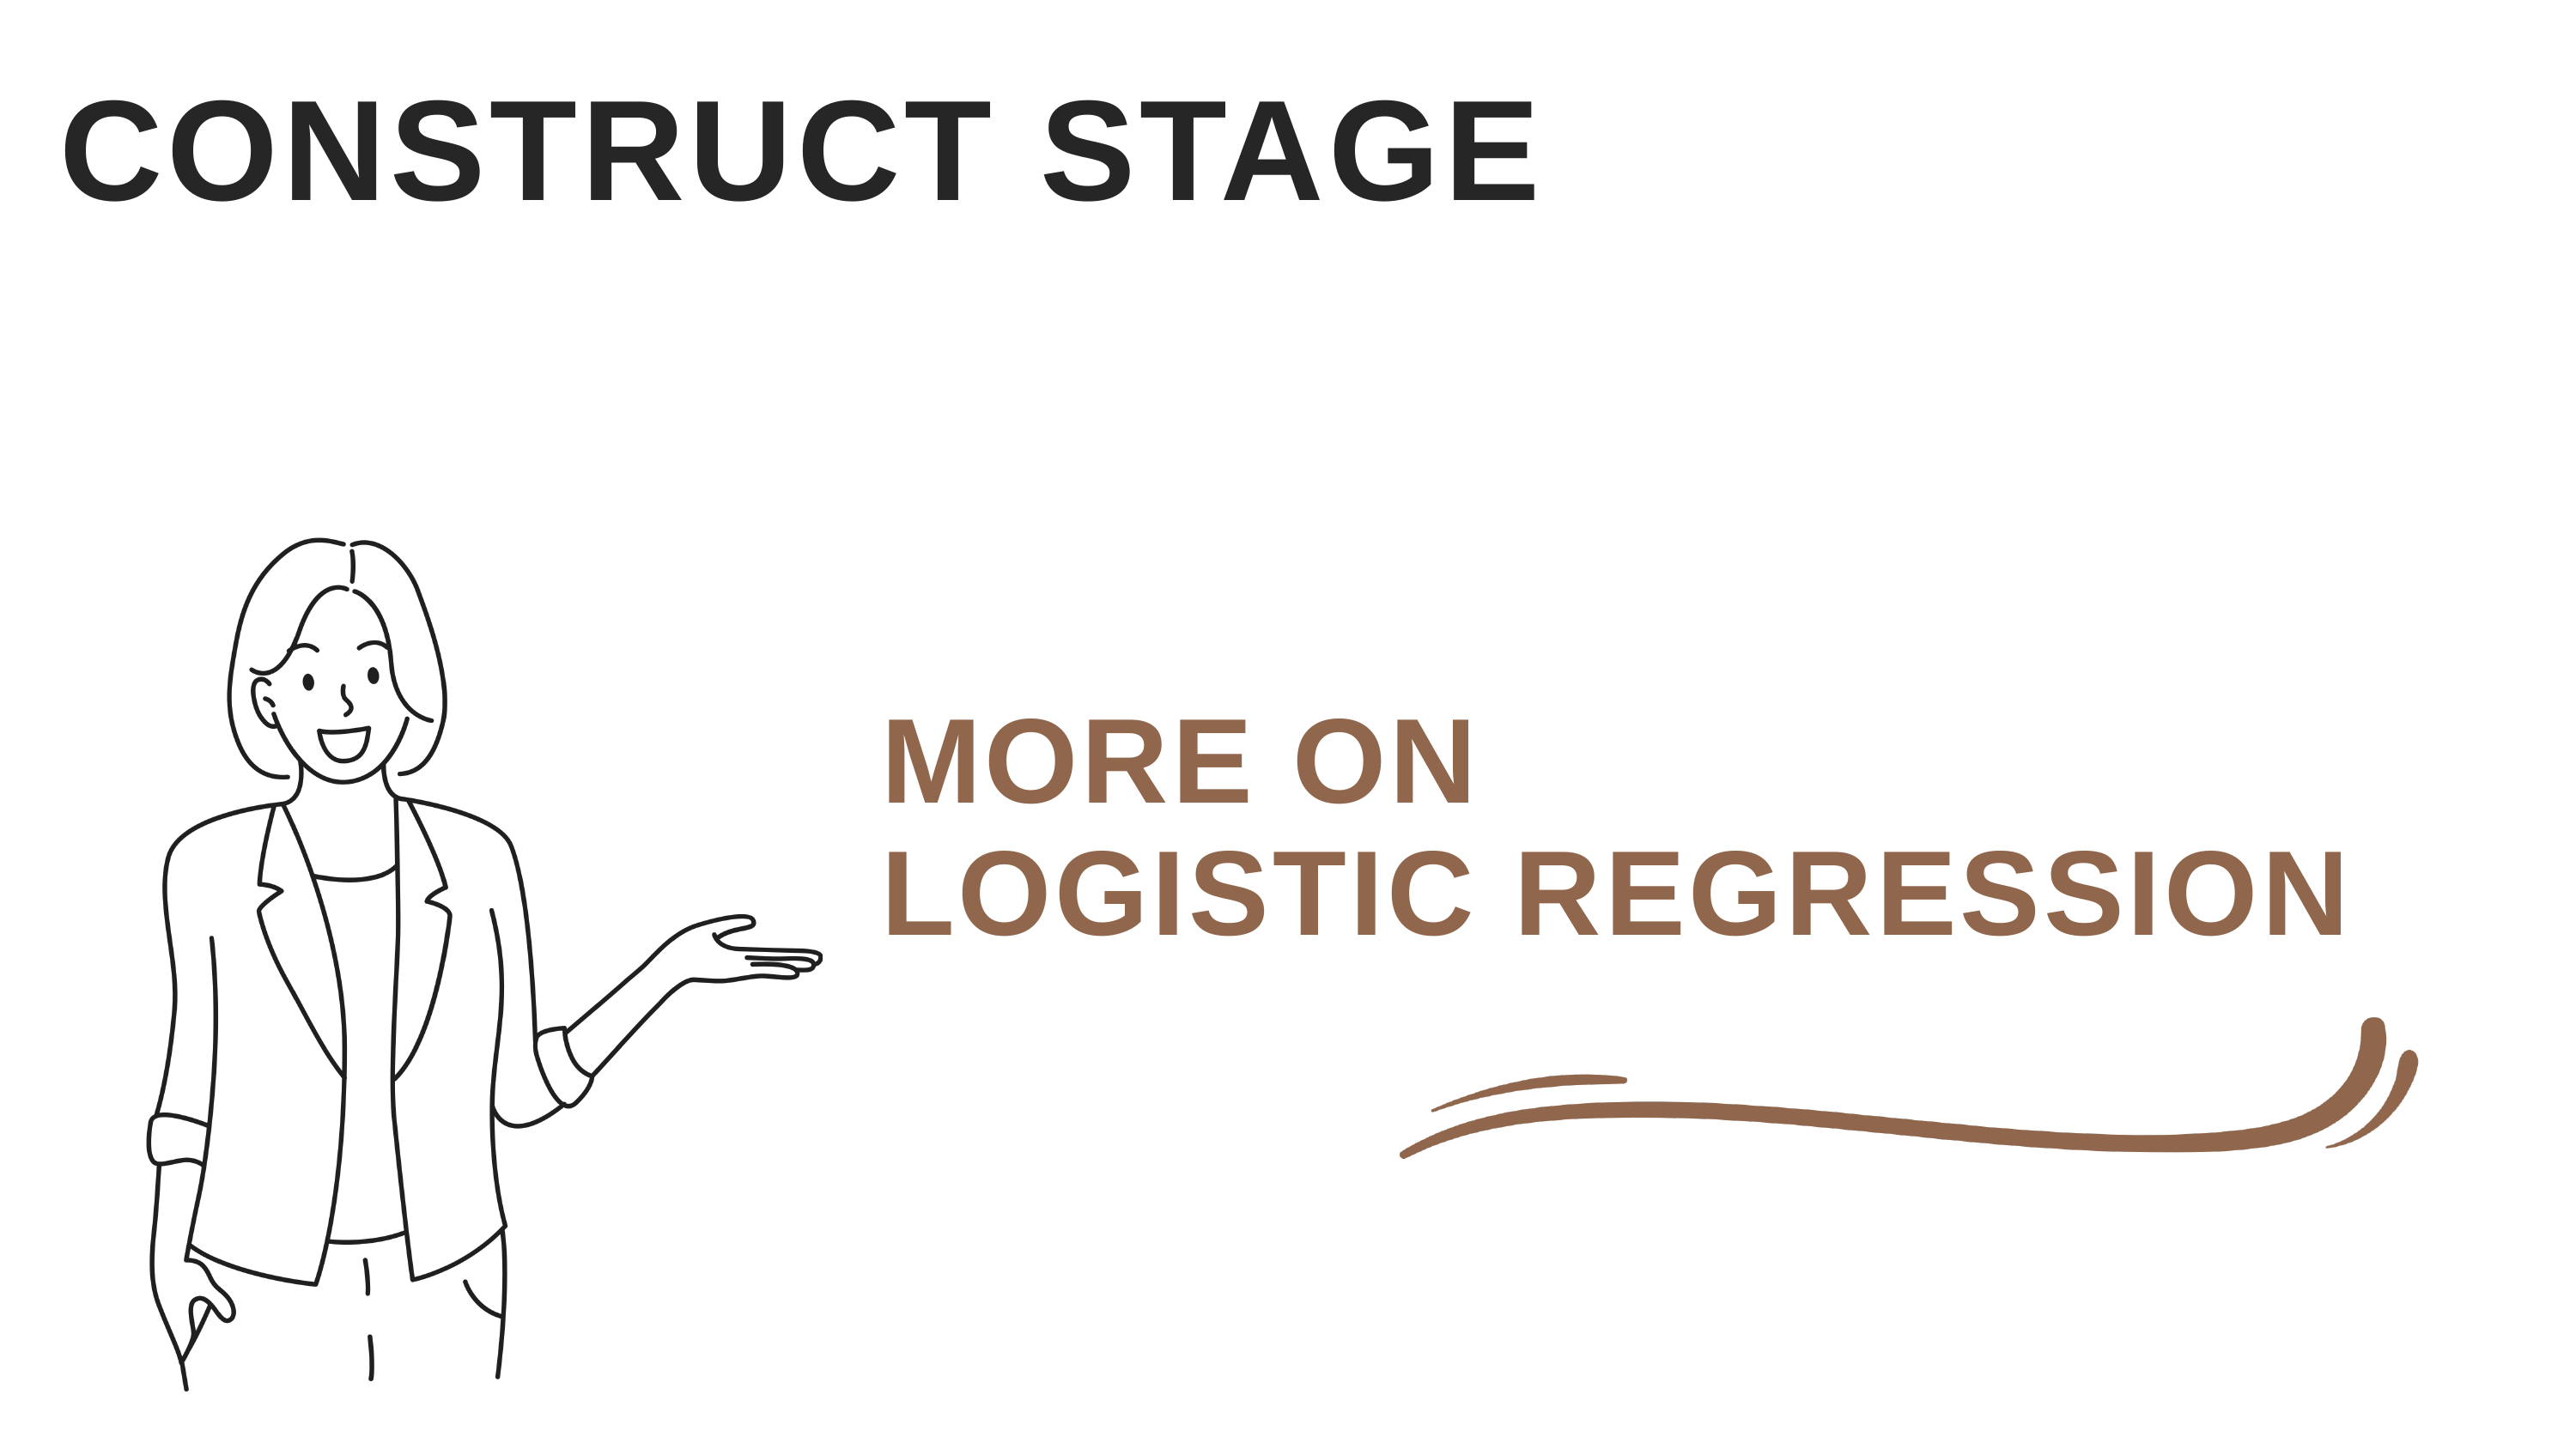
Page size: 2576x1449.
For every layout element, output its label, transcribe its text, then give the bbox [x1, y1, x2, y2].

text_box MORE ON LOGISTIC REGRESSION [881, 694, 2576, 961]
text_box CONSTRUCT STAGE [59, 58, 2346, 230]
text_box [1394, 1012, 2425, 1161]
text_box [144, 532, 823, 1391]
